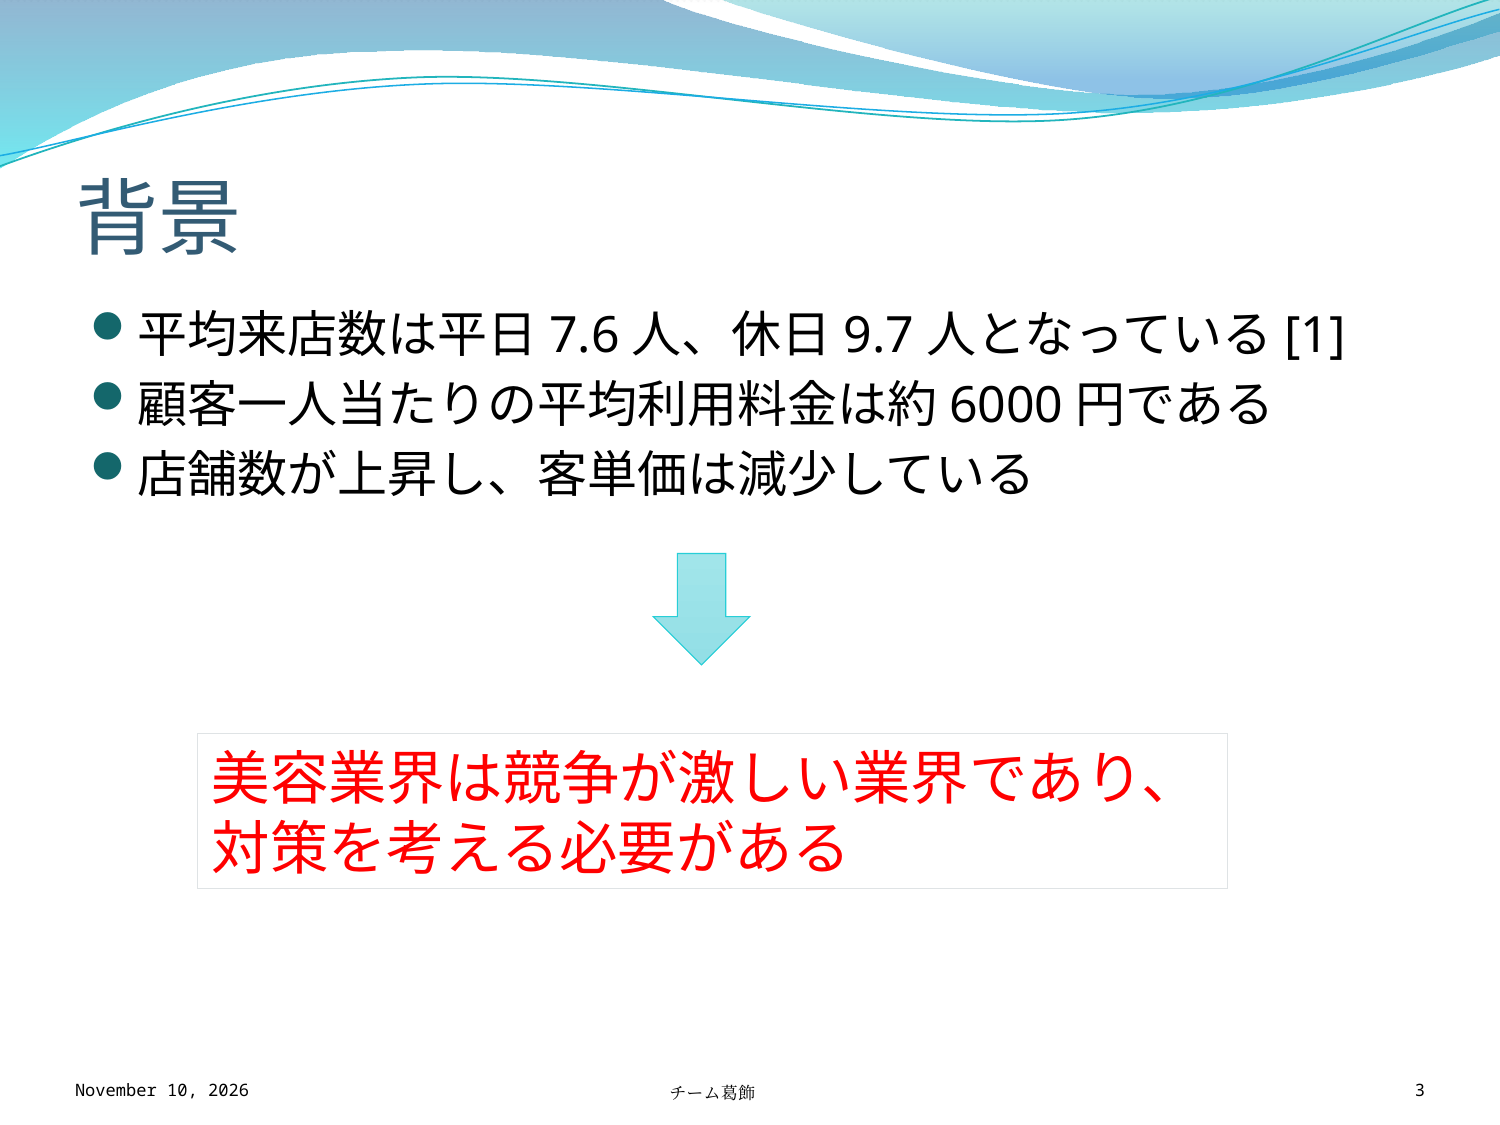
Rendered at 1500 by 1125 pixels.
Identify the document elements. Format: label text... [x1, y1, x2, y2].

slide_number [75, 1042, 425, 1103]
text_box [651, 552, 752, 666]
text_box 美容業界は競争が激しい業界であり、 対策を考える必要がある [197, 733, 1228, 889]
footer チーム葛飾 [437, 1042, 988, 1103]
slide_number 3 [1299, 1042, 1425, 1103]
title 背景 [75, 76, 1425, 265]
list 平均来店数は平日7.6人、休日9.7人となっている[1] 顧客一人当たりの平均利用料金は約6000円である 店舗数が上昇し、客単価は減少している [75, 295, 1425, 554]
